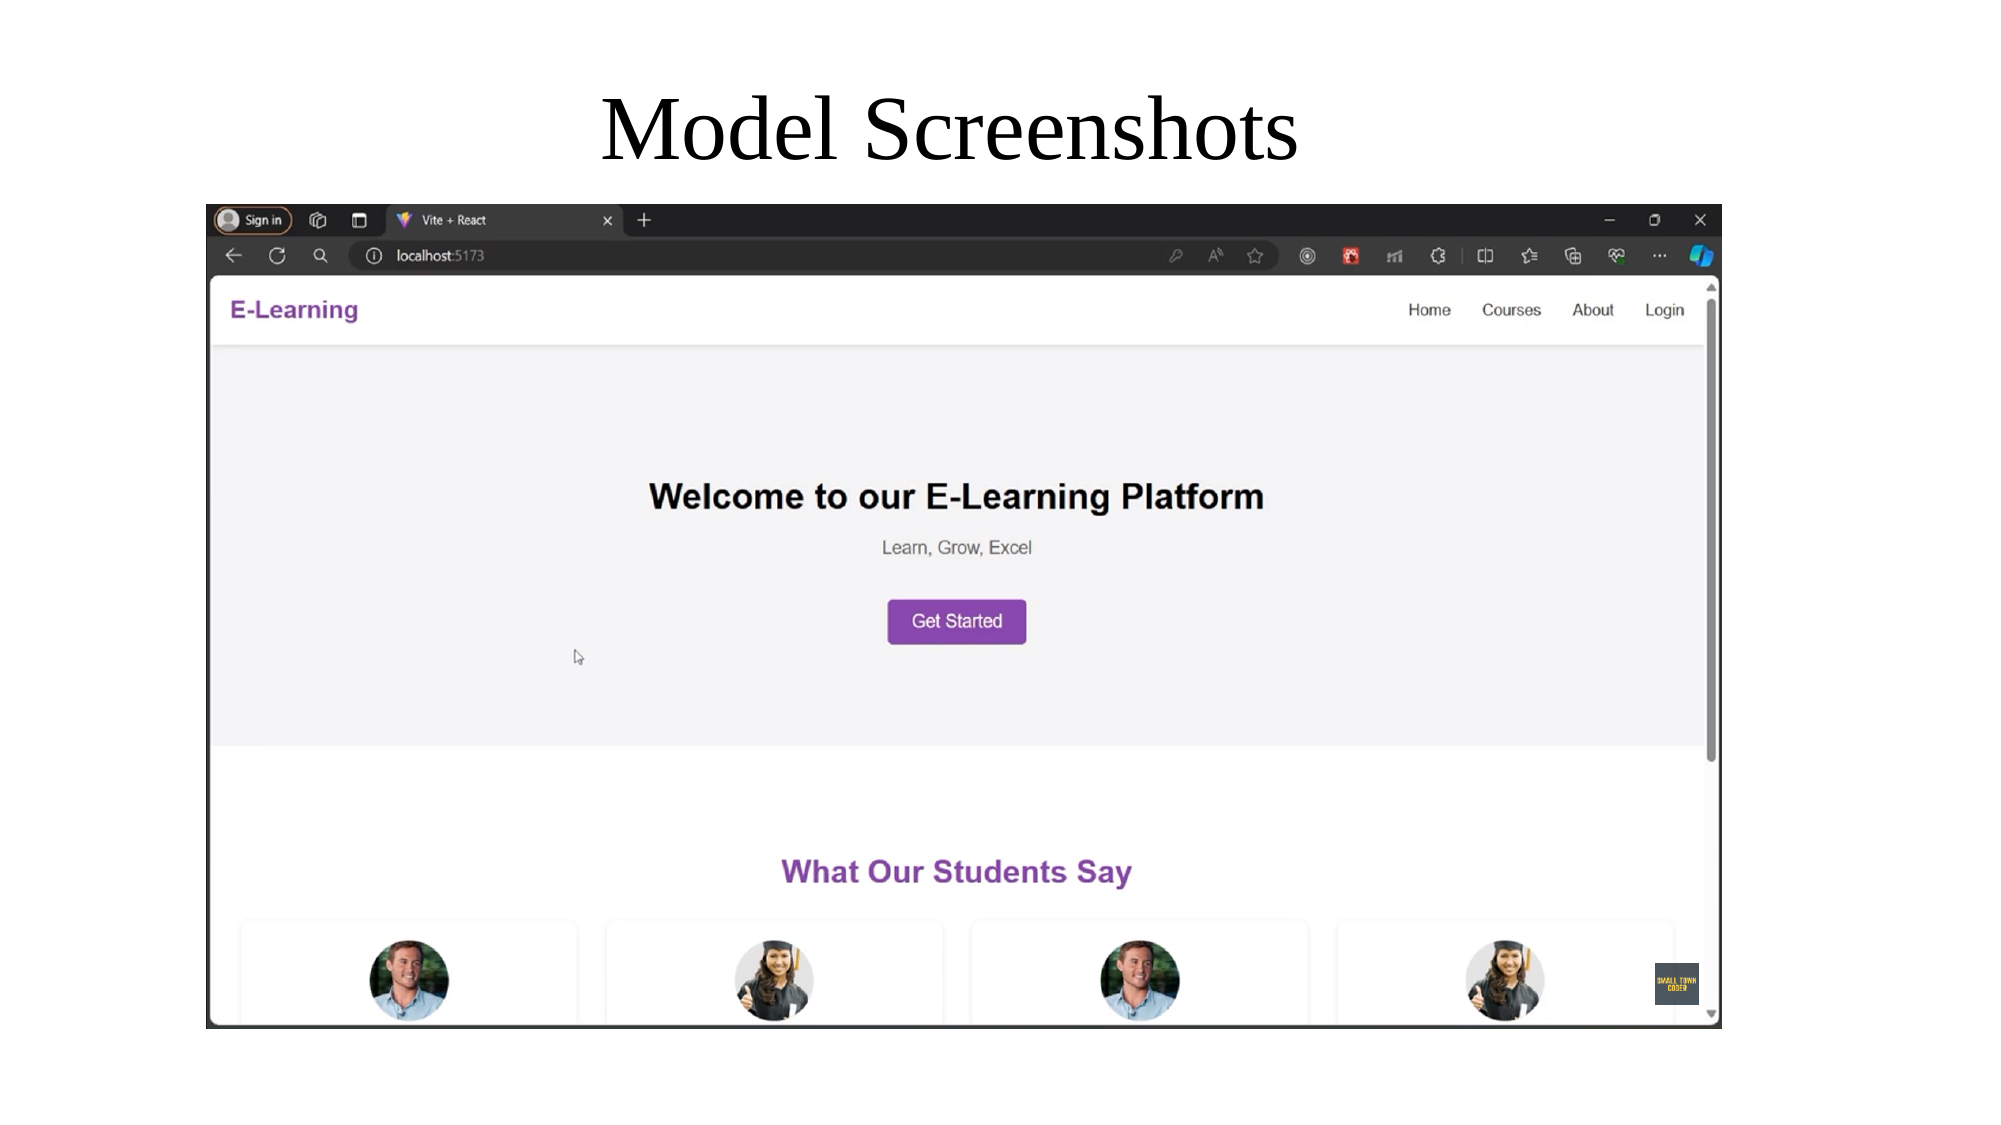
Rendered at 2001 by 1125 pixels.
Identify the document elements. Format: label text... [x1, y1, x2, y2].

picture [206, 204, 1723, 1029]
title Model Screenshots [600, 67, 1341, 179]
